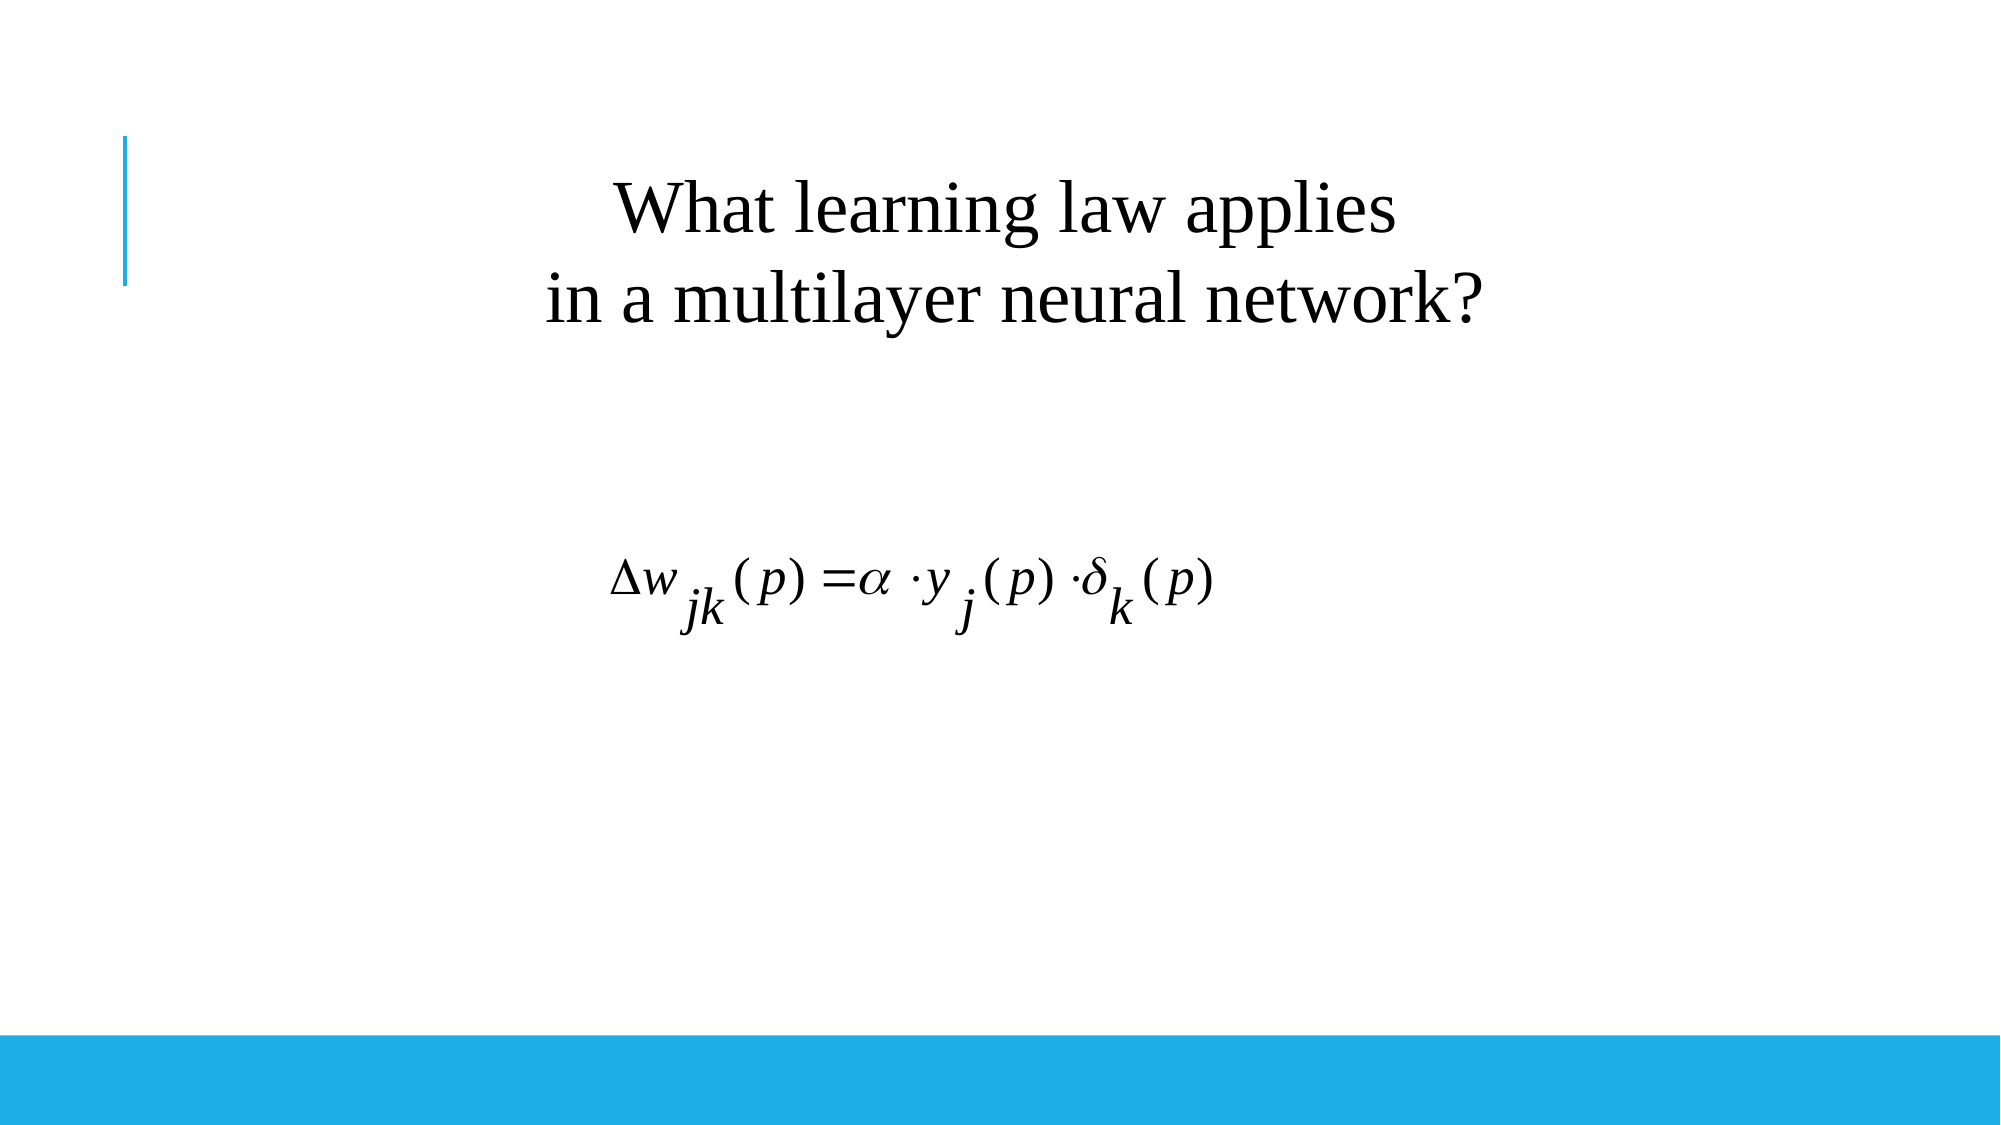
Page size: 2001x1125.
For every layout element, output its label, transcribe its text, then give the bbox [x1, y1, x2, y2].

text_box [601, 540, 1224, 648]
text_box What learning law applies in a multilayer neural network? [530, 149, 1501, 345]
